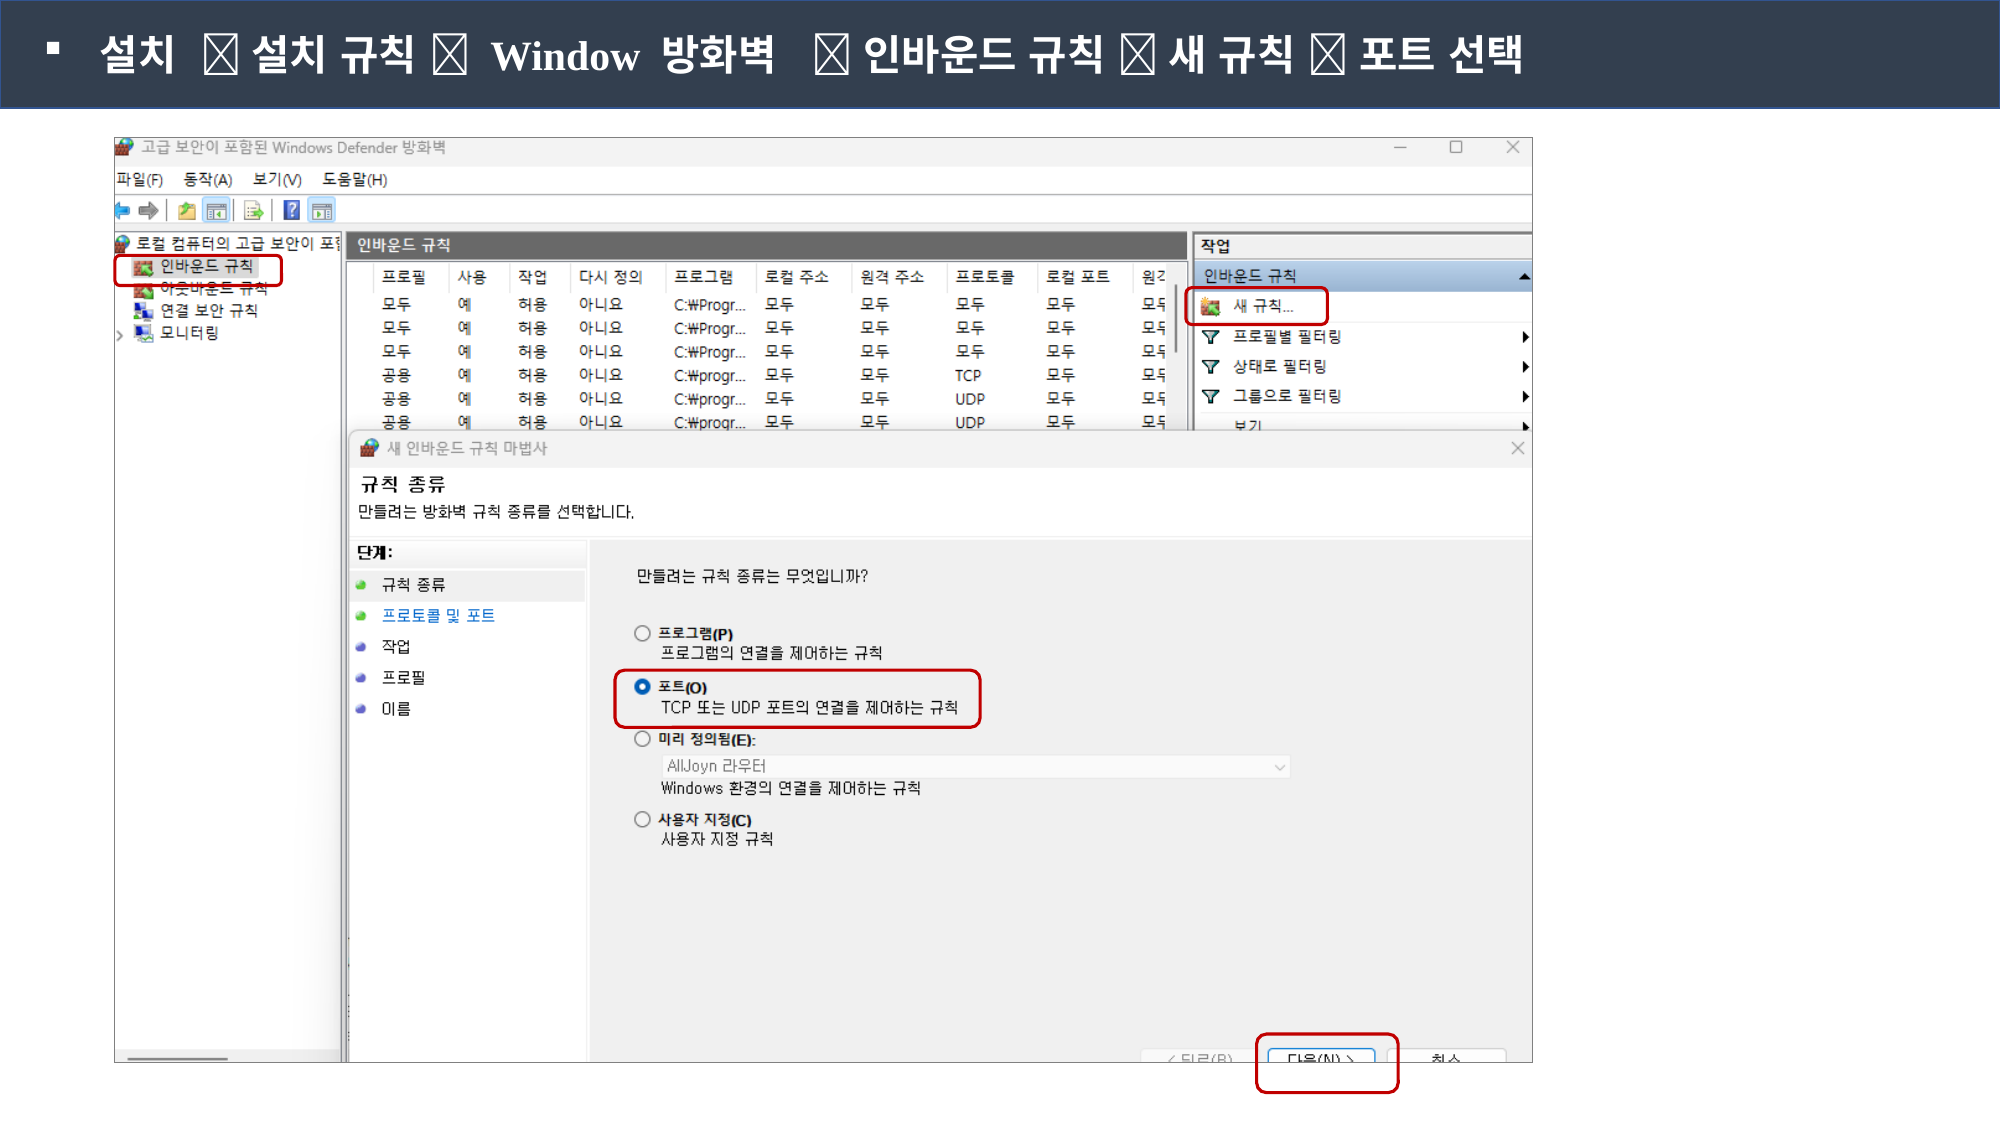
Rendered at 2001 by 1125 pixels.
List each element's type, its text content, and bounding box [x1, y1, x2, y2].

text_box 설치  설치 규칙  Window 방화벽  인바운드 규칙  새 규칙  포트 선택 [0, 0, 2000, 109]
picture [114, 137, 1533, 1063]
text_box [1255, 1063, 1400, 1094]
